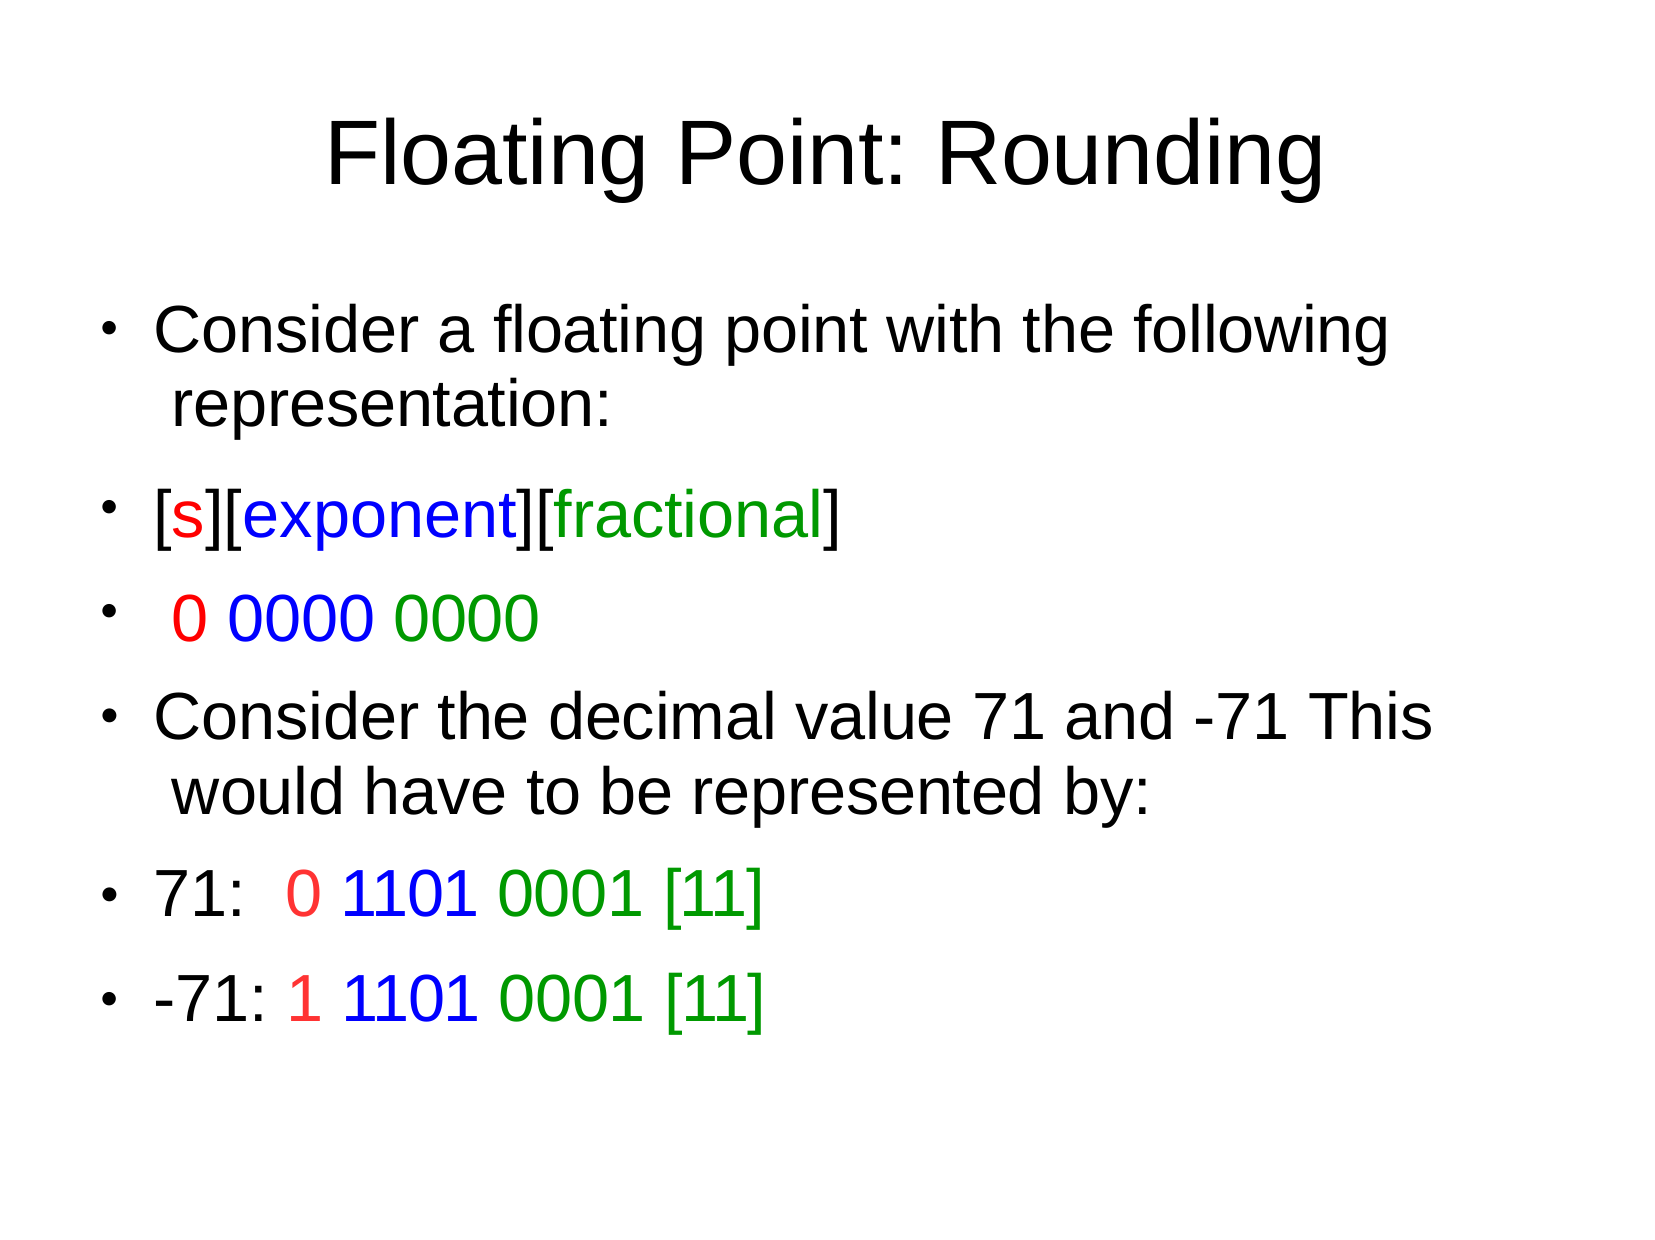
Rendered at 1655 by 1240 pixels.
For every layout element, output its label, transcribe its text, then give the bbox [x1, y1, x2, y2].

title Floating Point: Rounding [87, 61, 1567, 300]
text_box ● [98, 872, 127, 910]
text_box ● [98, 307, 127, 343]
text_box ● [98, 693, 127, 731]
text_box ● [98, 978, 127, 1014]
text_box ● [98, 590, 127, 626]
text_box Consider a floating point with the following representation: [s][exponent][fractional] 0 0000 0000 Consider the decimal value 71 and -71 This would have to be represented by: 71: 0 1101 0001 [11] -71: 1 1101 0001 [11] [151, 290, 1438, 1035]
text_box ● [98, 486, 127, 522]
